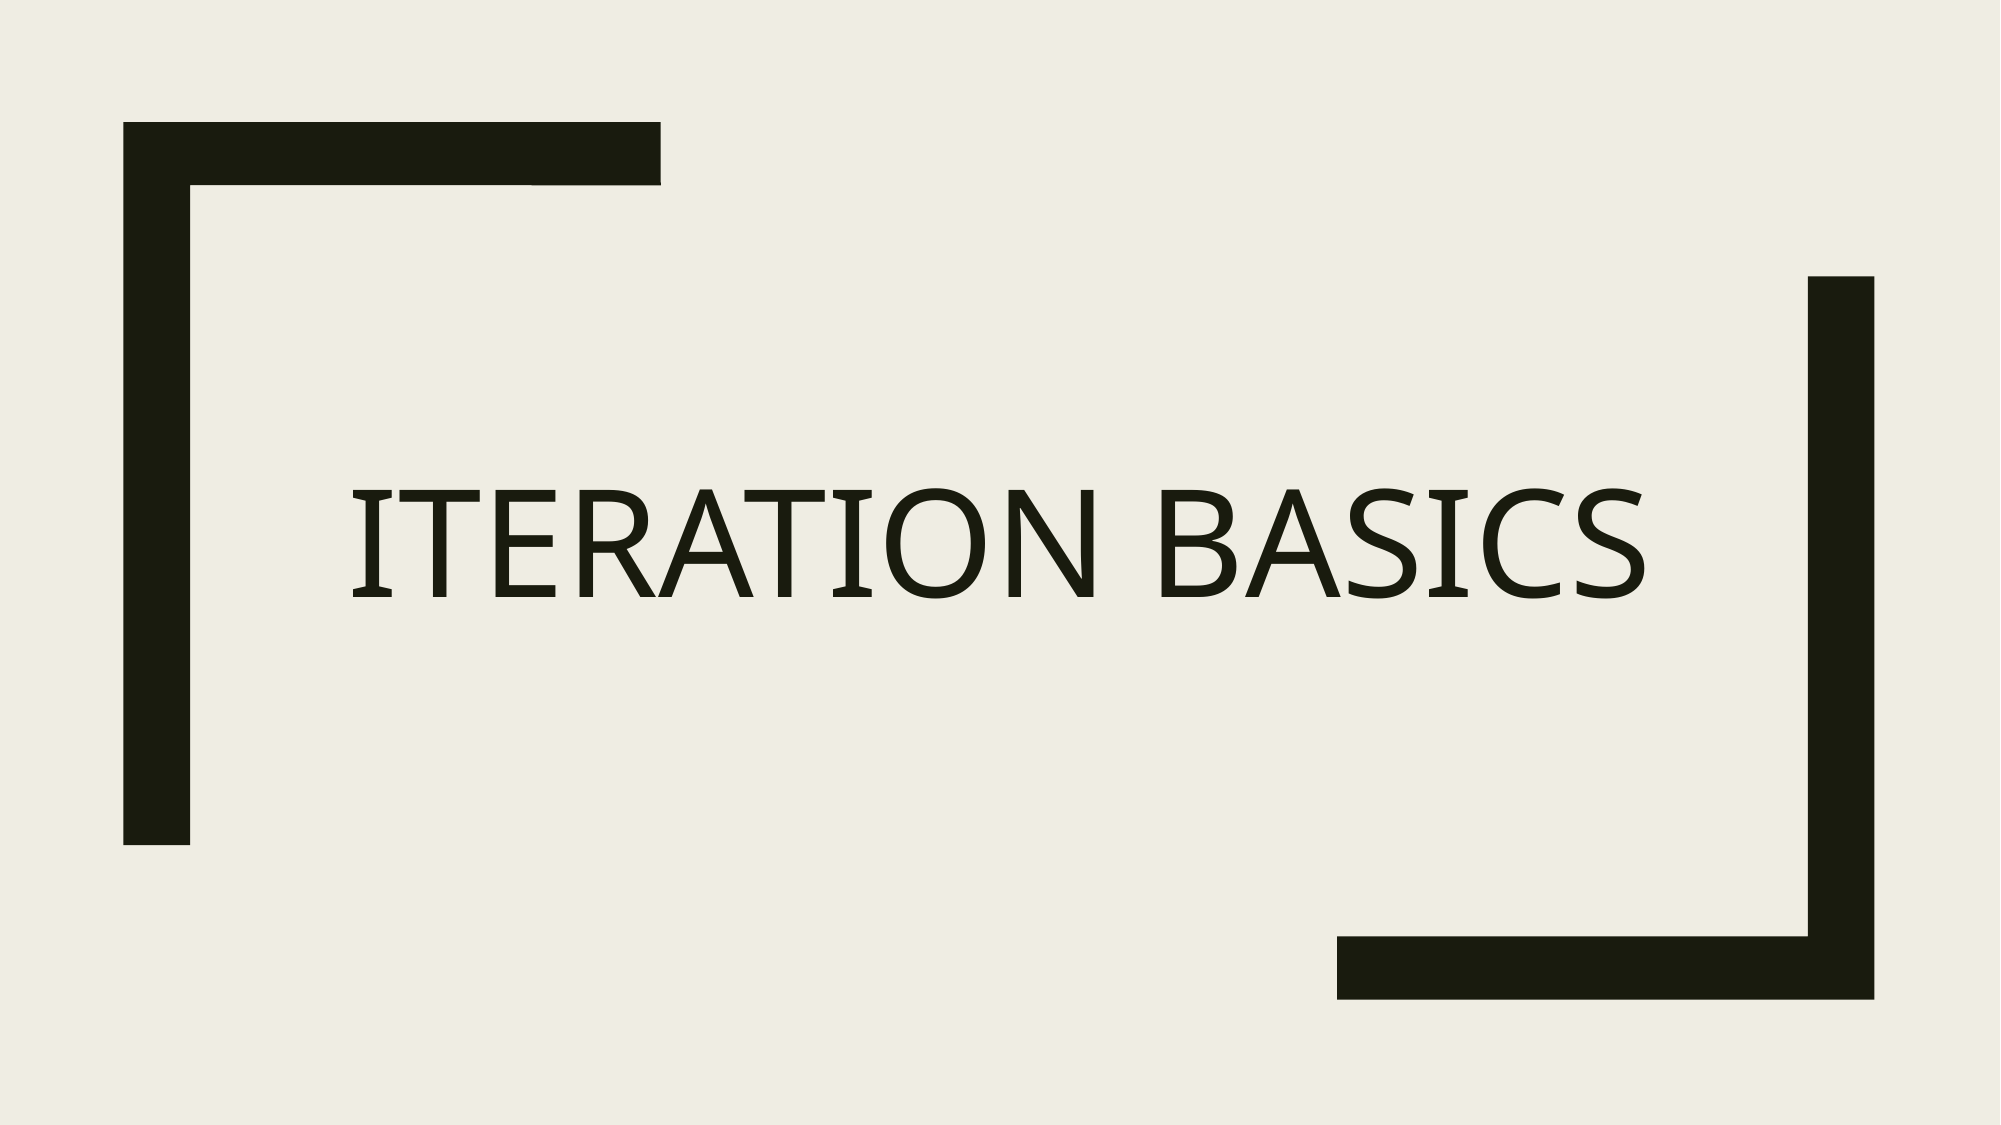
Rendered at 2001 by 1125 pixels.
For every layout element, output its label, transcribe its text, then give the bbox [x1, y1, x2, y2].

title Iteration basics [314, 293, 1686, 638]
